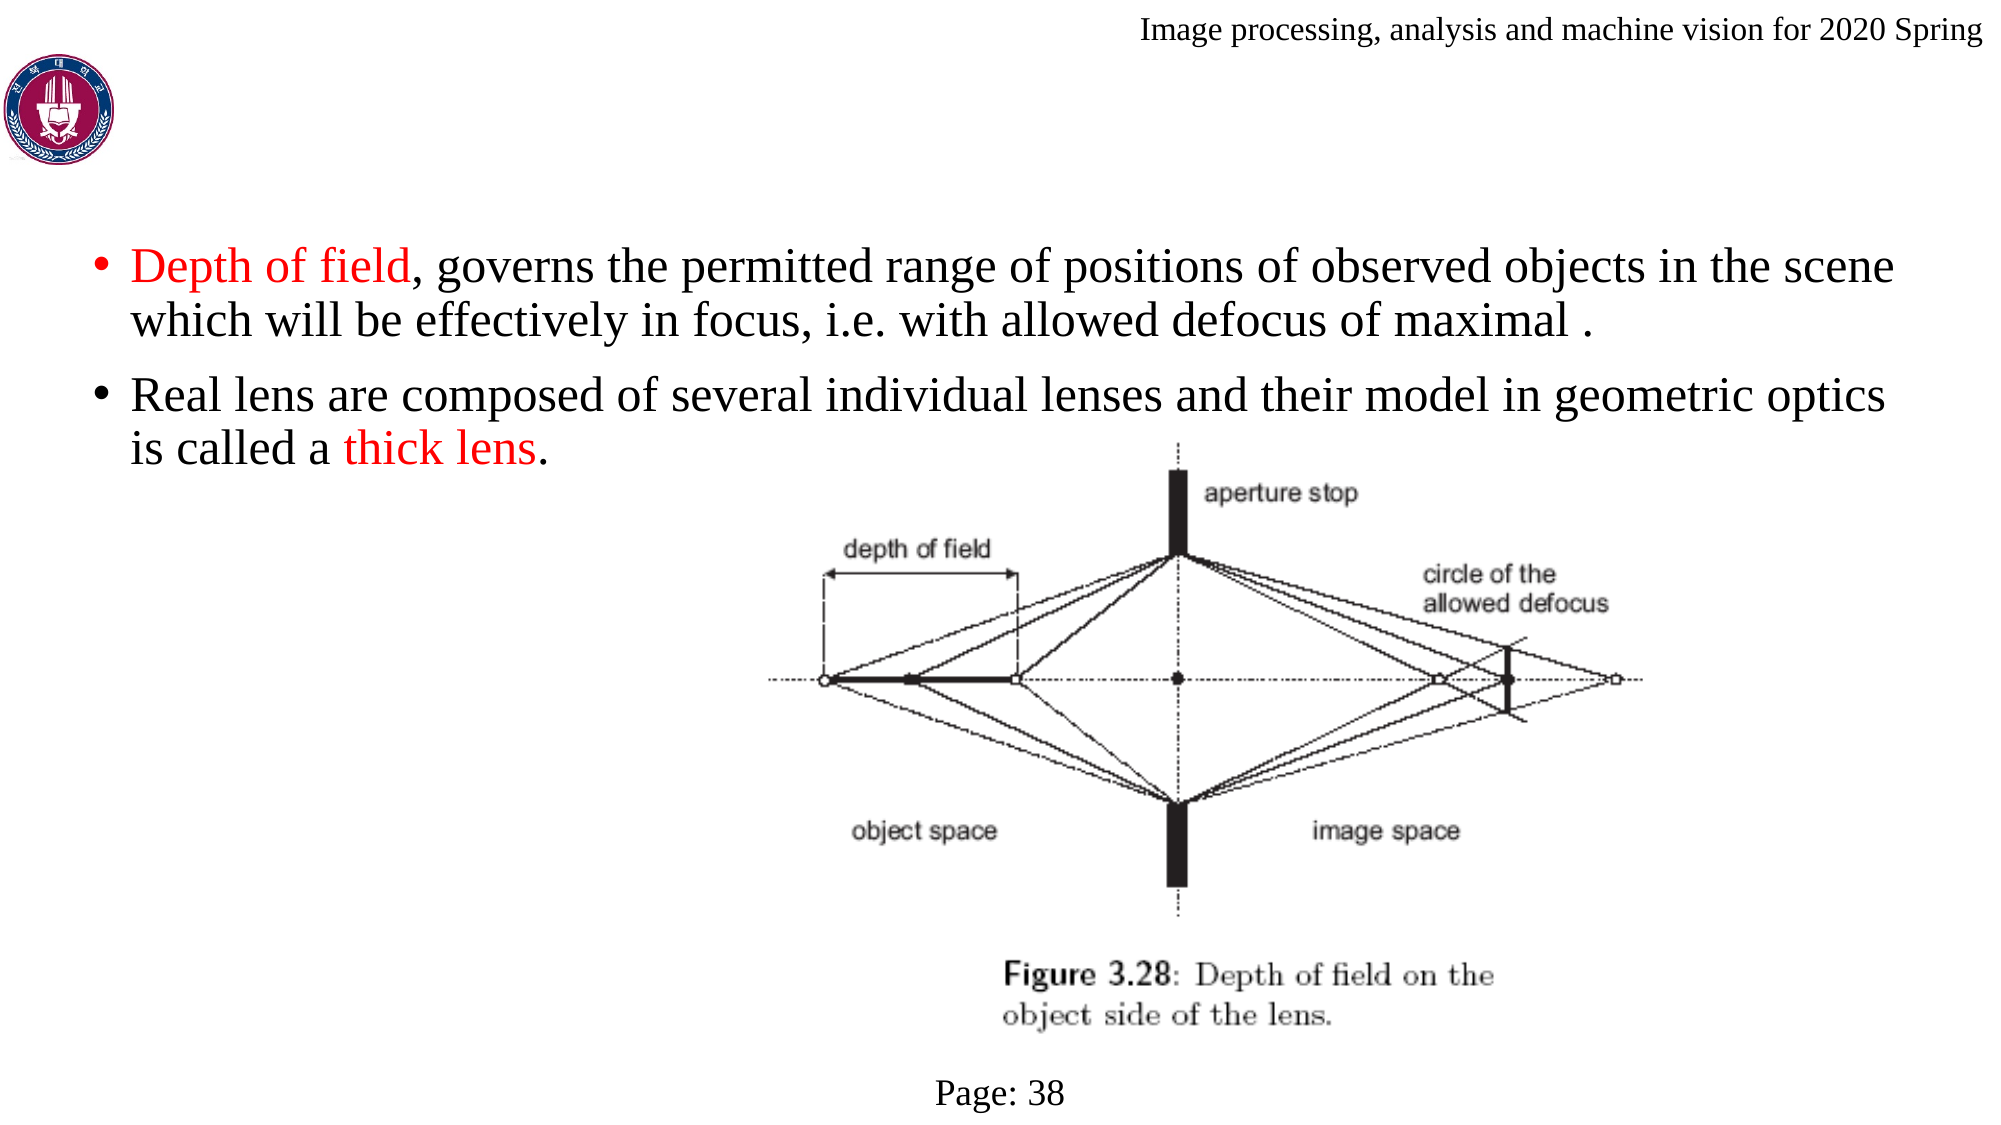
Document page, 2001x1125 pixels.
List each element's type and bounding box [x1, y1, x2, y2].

picture [3, 54, 114, 165]
picture [767, 433, 1643, 1061]
